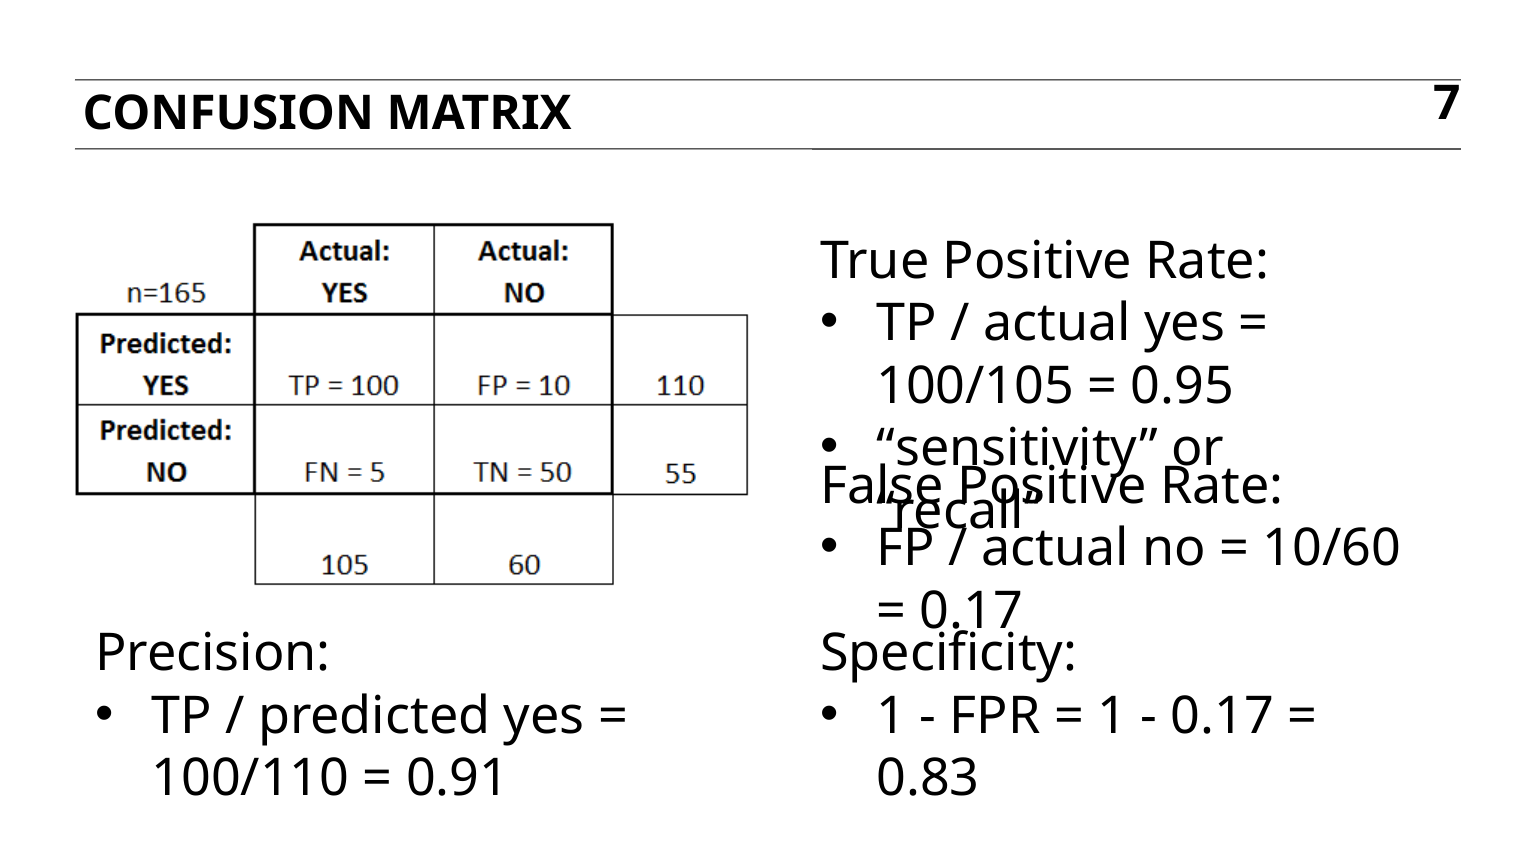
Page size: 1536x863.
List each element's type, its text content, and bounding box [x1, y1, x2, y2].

picture [55, 198, 772, 612]
text_box True Positive Rate: TP / actual yes = 100/105 = 0.95 “sensitivity” or “recall” [805, 218, 1418, 443]
text_box False Positive Rate: FP / actual no = 10/60 = 0.17 [805, 443, 1418, 646]
list Confusion Matrix [67, 81, 1118, 132]
slide_number 7 [1419, 86, 1461, 138]
text_box Specificity: 1 - FPR = 1 - 0.17 = 0.83 [805, 611, 1443, 814]
text_box Precision: TP / predicted yes = 100/110 = 0.91 [80, 621, 743, 814]
